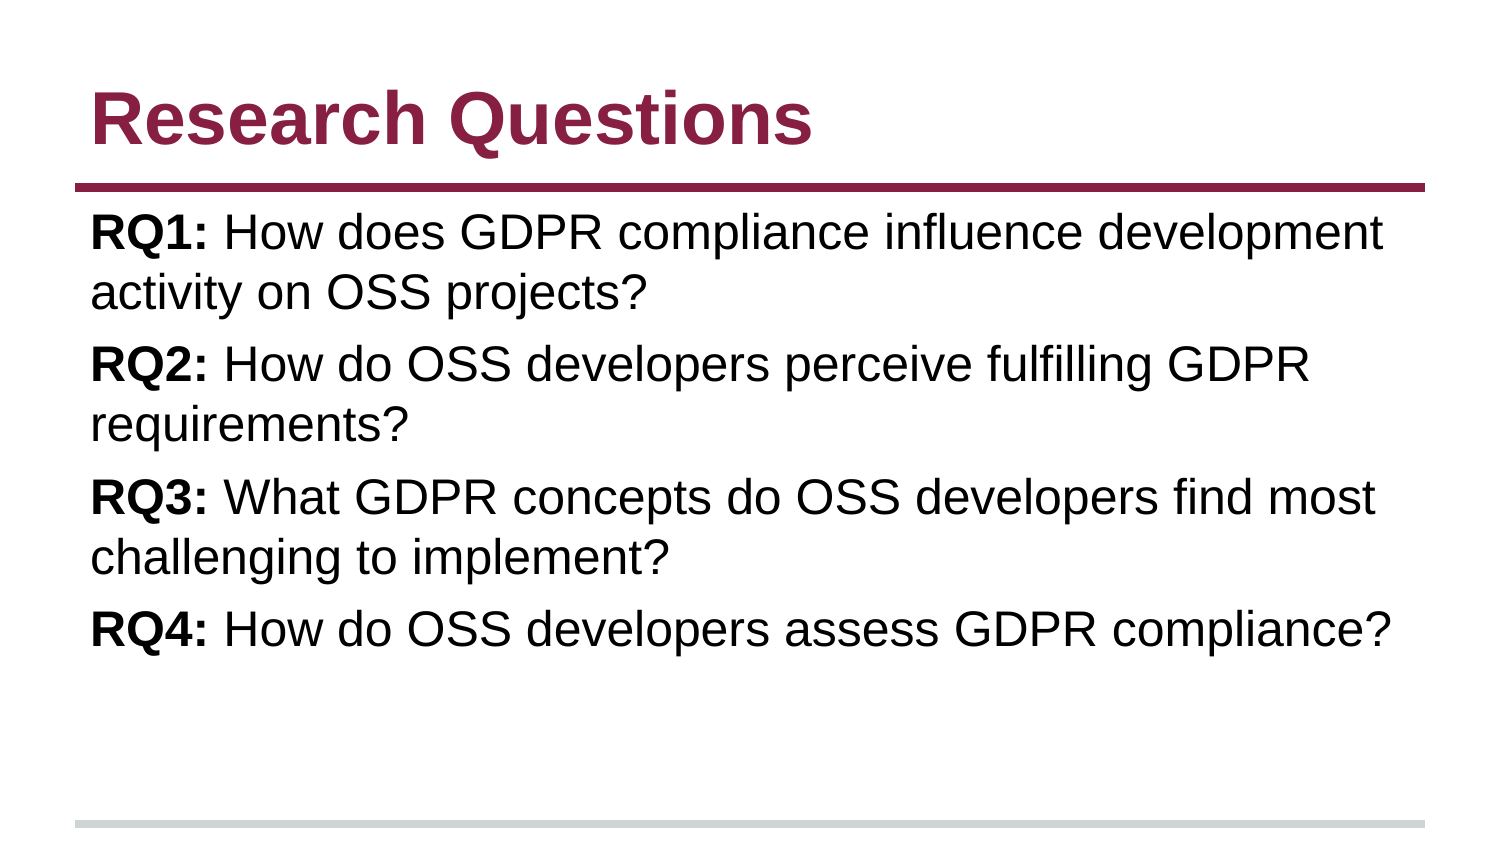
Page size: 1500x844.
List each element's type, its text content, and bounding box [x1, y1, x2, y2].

title Research Questions [75, 33, 1425, 175]
list RQ1: How does GDPR compliance influence development activity on OSS projects? RQ2: How do OSS developers perceive fulfilling GDPR requirements? RQ3: What GDPR concepts do OSS developers find most challenging to implement? RQ4: How do OSS developers assess GDPR compliance? [75, 184, 1425, 796]
